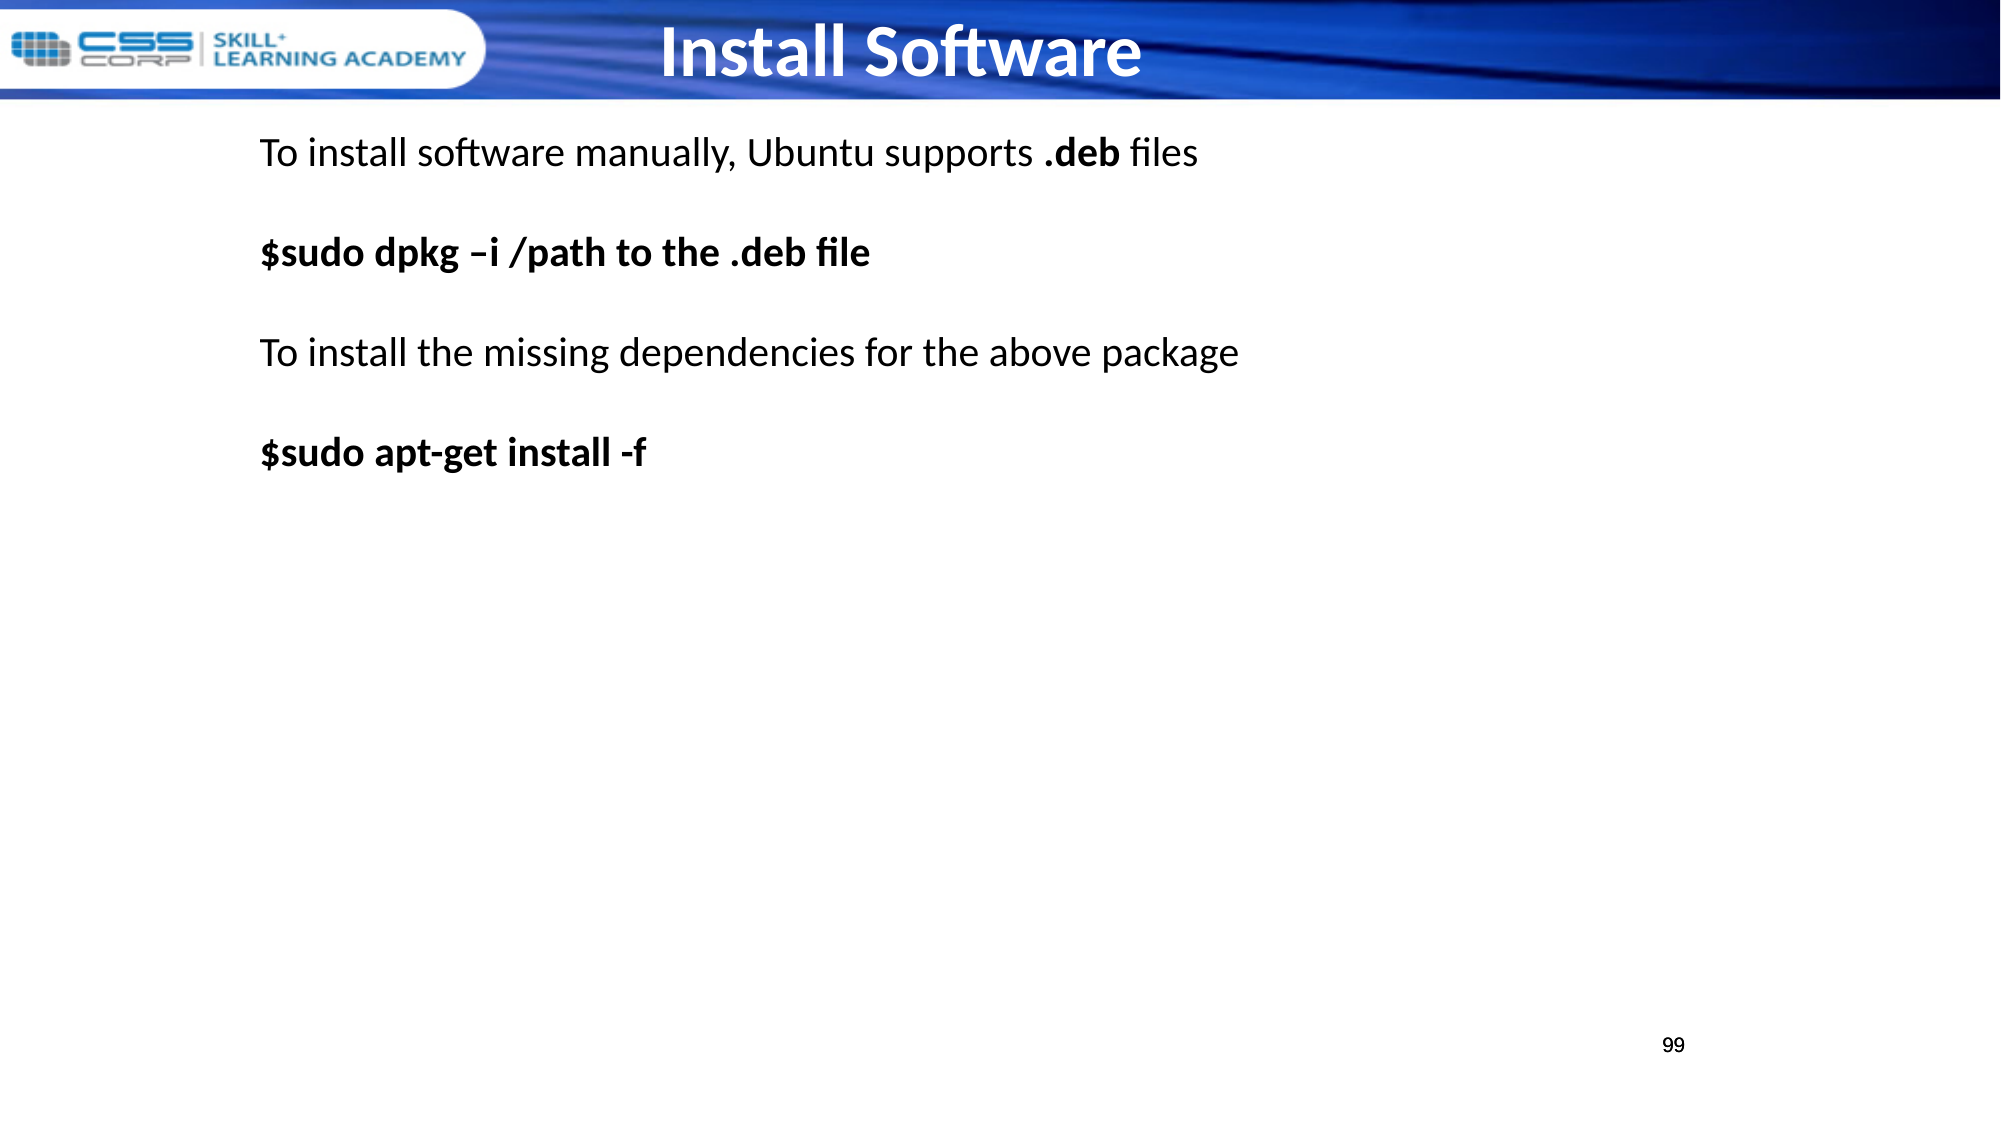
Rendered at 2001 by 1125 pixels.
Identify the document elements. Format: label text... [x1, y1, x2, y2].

text_box Install Software [645, 0, 1160, 99]
picture [0, 0, 2001, 1125]
text_box To install software manually, Ubuntu supports .deb files $sudo dpkg –i /path to the .deb file To install the missing dependencies for the above package $sudo apt-get install -f [244, 117, 1746, 583]
text_box [324, 0, 1746, 100]
text_box 99 [1350, 1024, 1700, 1103]
